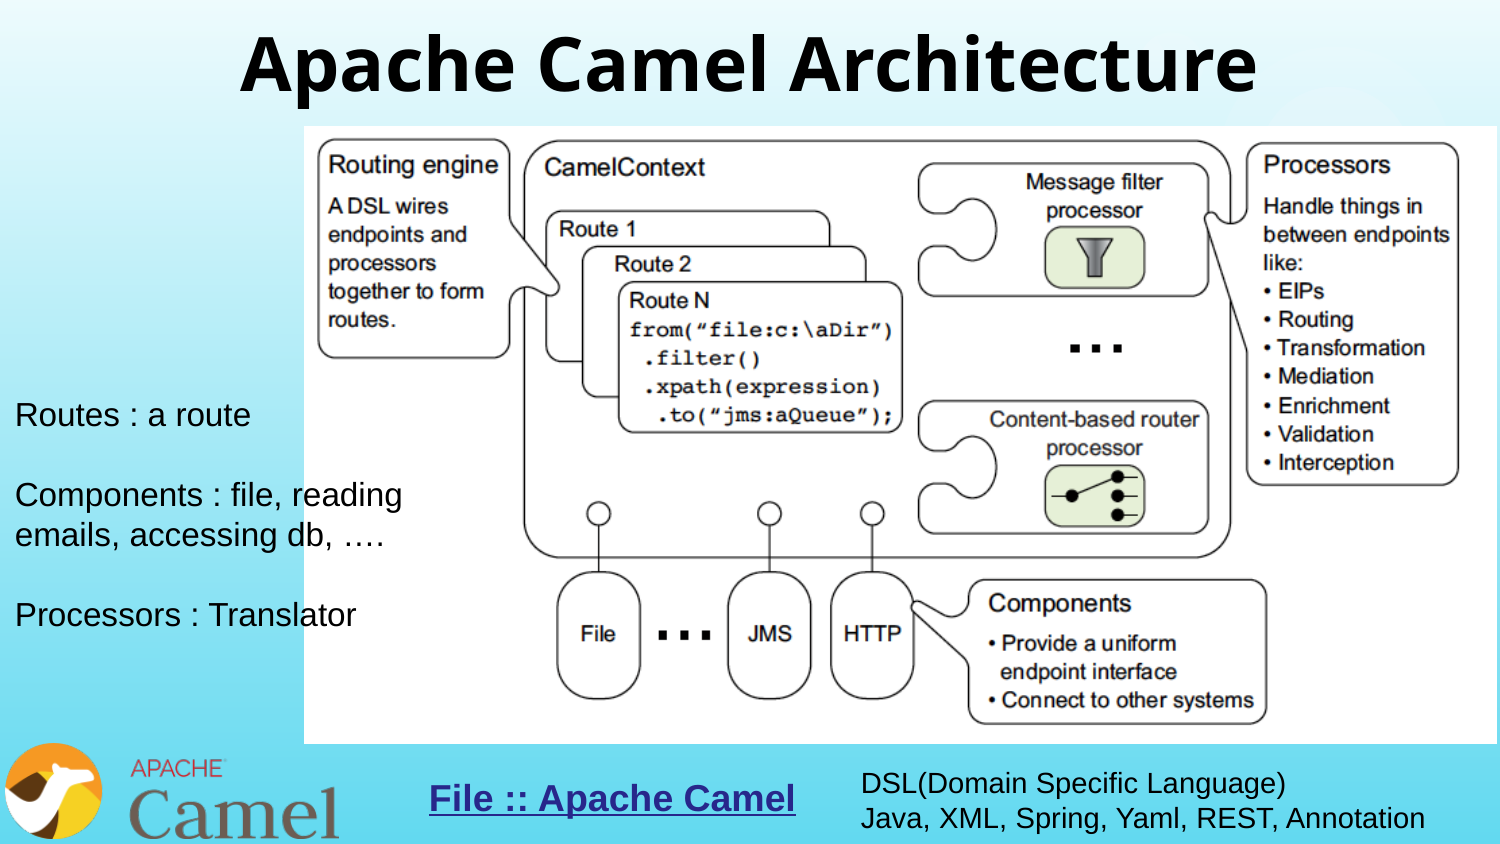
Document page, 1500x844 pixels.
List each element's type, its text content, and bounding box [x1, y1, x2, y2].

picture [4, 126, 1497, 839]
text_box DSL(Domain Specific Language) Java, XML, Spring, Yaml, REST, Annotation [846, 756, 1500, 842]
title Apache Camel Architecture [0, 0, 1500, 122]
text_box Routes : a route Components : file, reading emails, accessing db, …. Processors : Translator [0, 386, 298, 641]
text_box File :: Apache Camel [414, 766, 826, 827]
